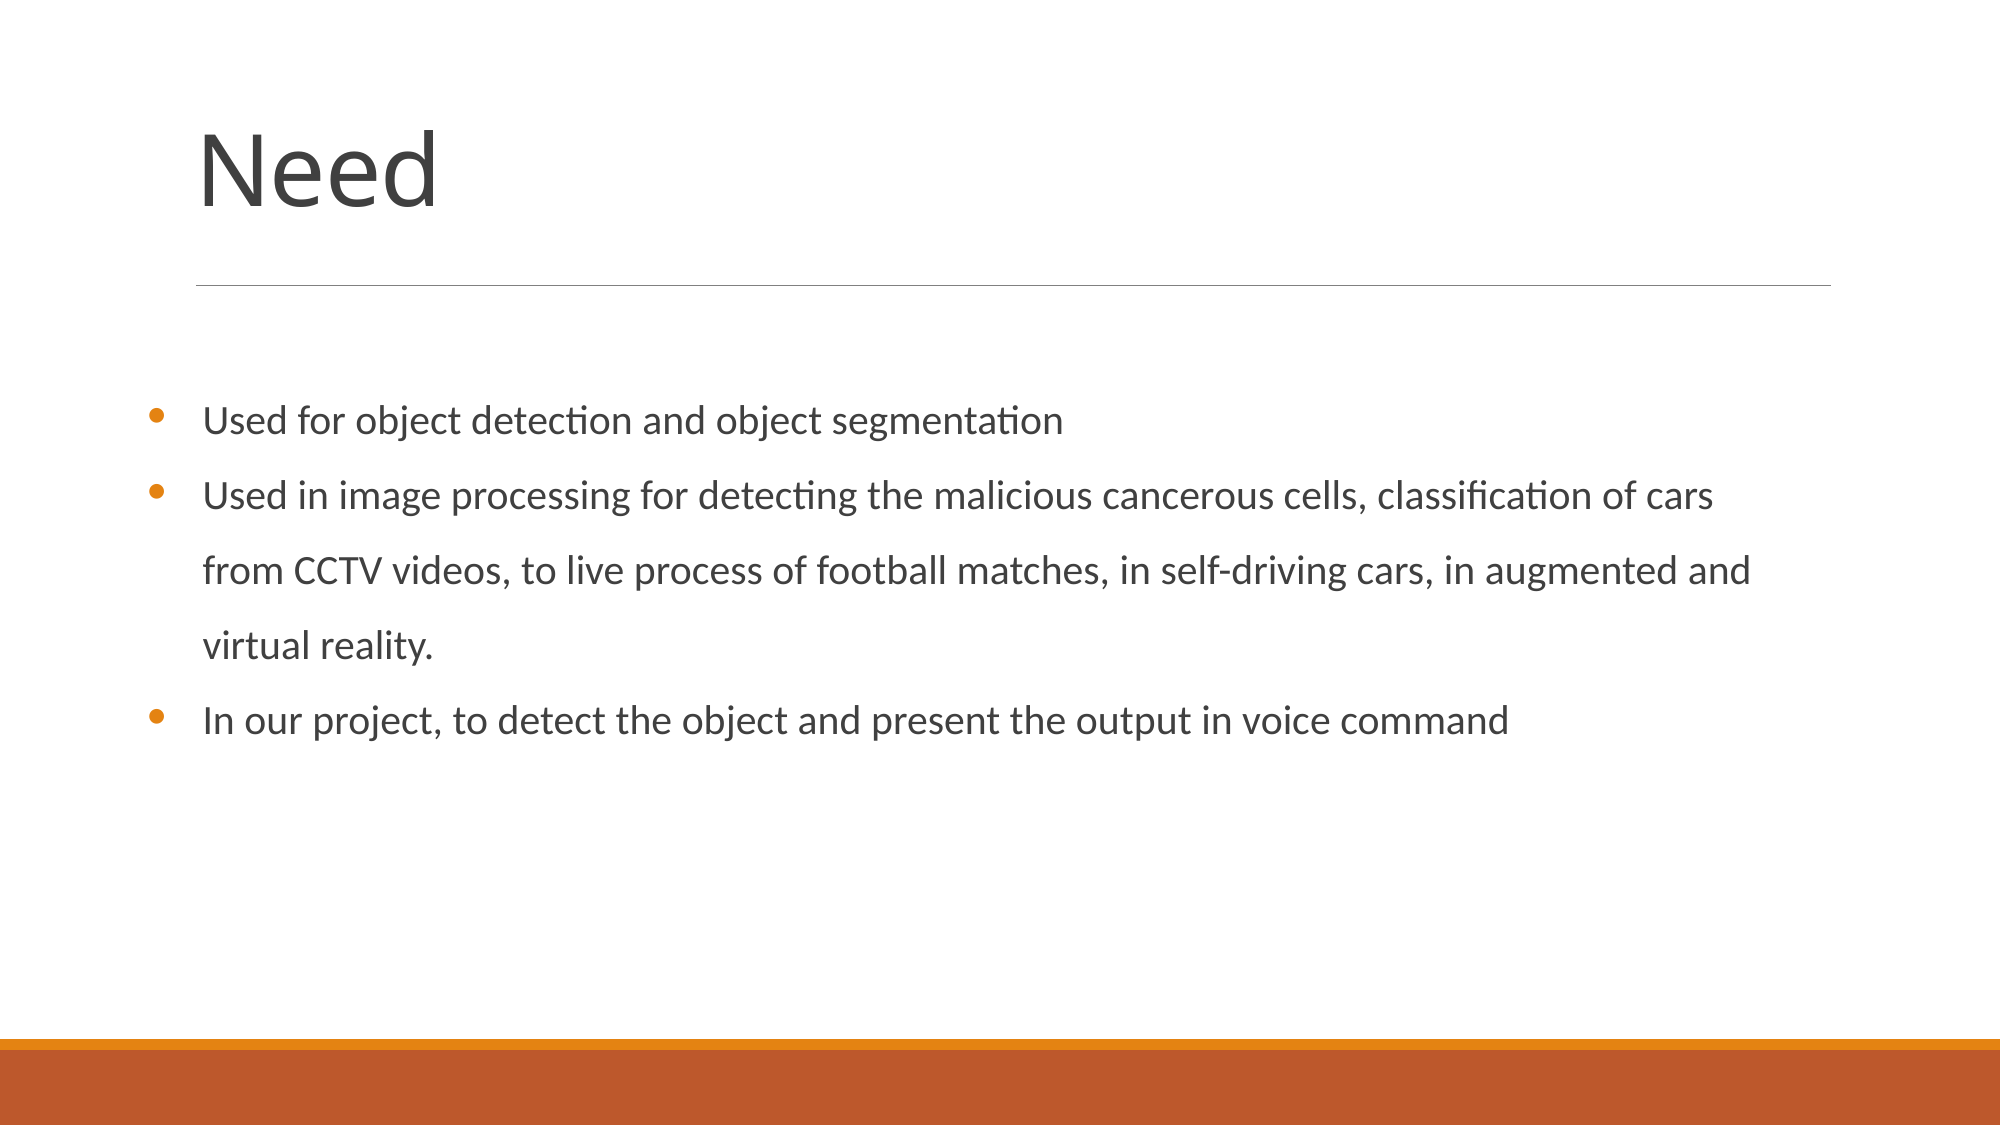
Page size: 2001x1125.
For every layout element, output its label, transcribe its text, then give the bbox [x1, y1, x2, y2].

title Need [180, 47, 1830, 285]
list Used for object detection and object segmentation Used in image processing for detecting the malicious cancerous cells, classification of cars from CCTV videos, to live process of football matches, in self-driving cars, in augmented and virtual reality. In our project, to detect the object and present the output in voice command [112, 360, 1776, 1021]
